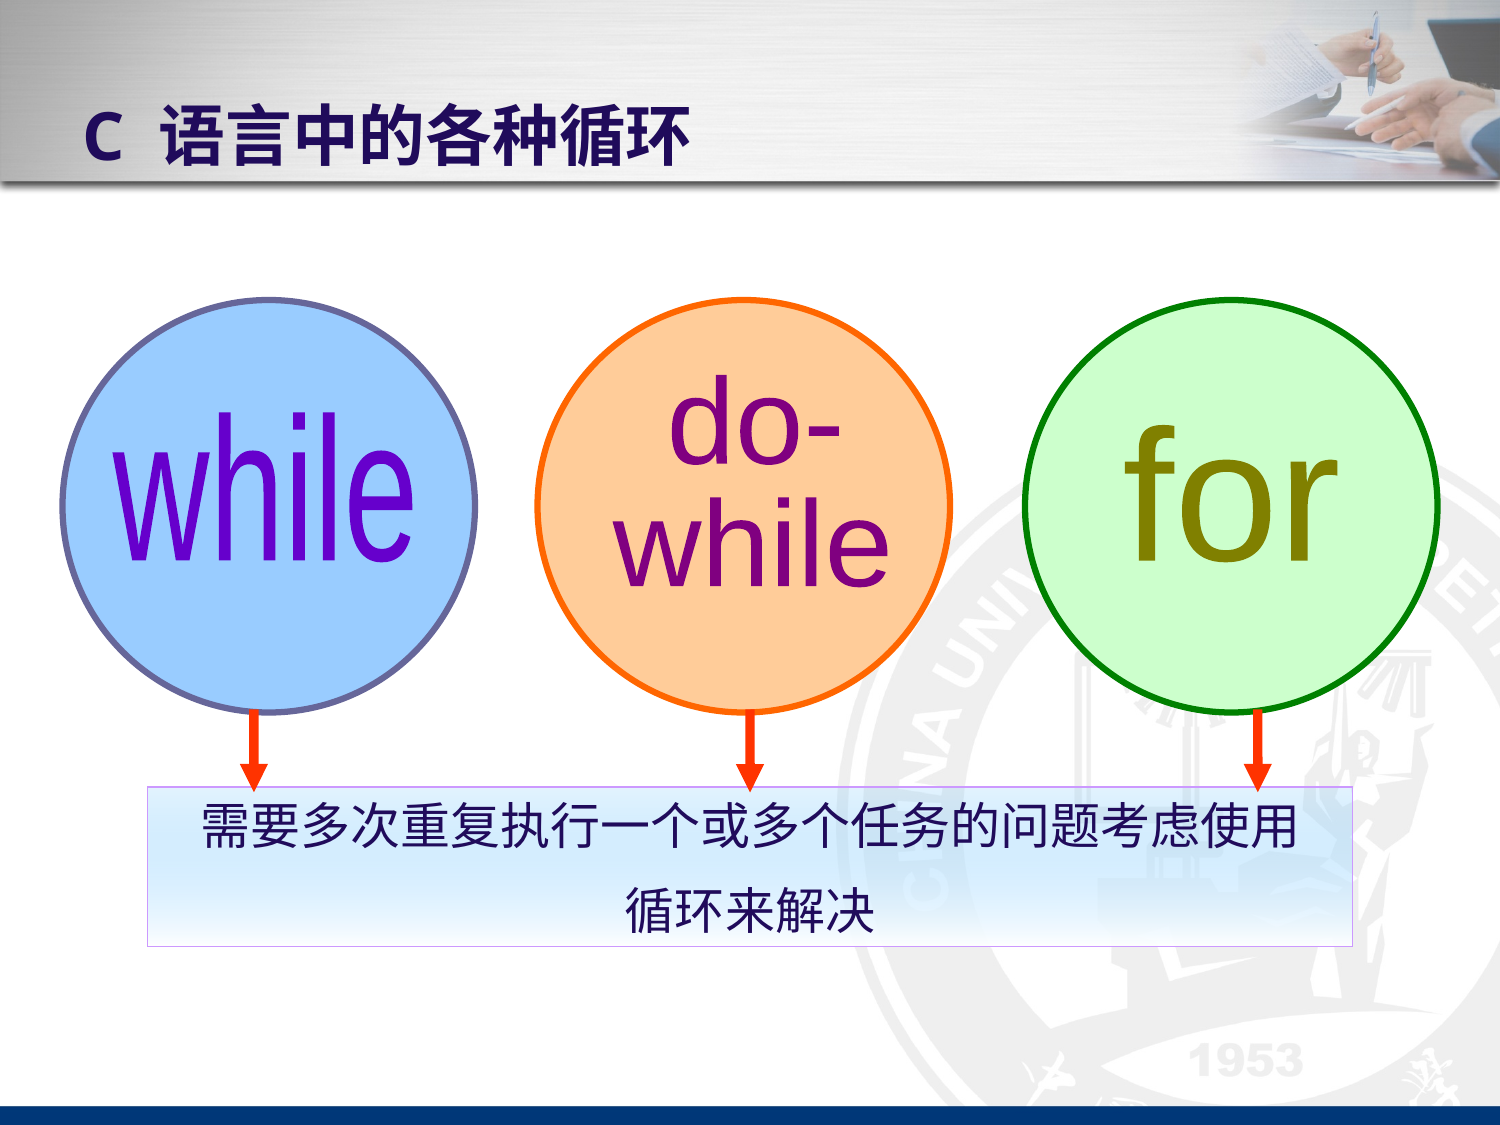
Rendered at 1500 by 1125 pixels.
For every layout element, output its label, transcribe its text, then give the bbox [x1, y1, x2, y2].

text_box [743, 709, 757, 793]
title C 语言中的各种循环 [67, 80, 1418, 188]
text_box [537, 299, 951, 713]
text_box [1251, 709, 1265, 793]
text_box 需要多次重复执行一个或多个任务的问题考虑使用 循环来解决 [147, 786, 1353, 947]
text_box [1025, 299, 1438, 713]
picture [0, 0, 1500, 1125]
text_box [62, 299, 475, 713]
text_box [247, 709, 261, 793]
